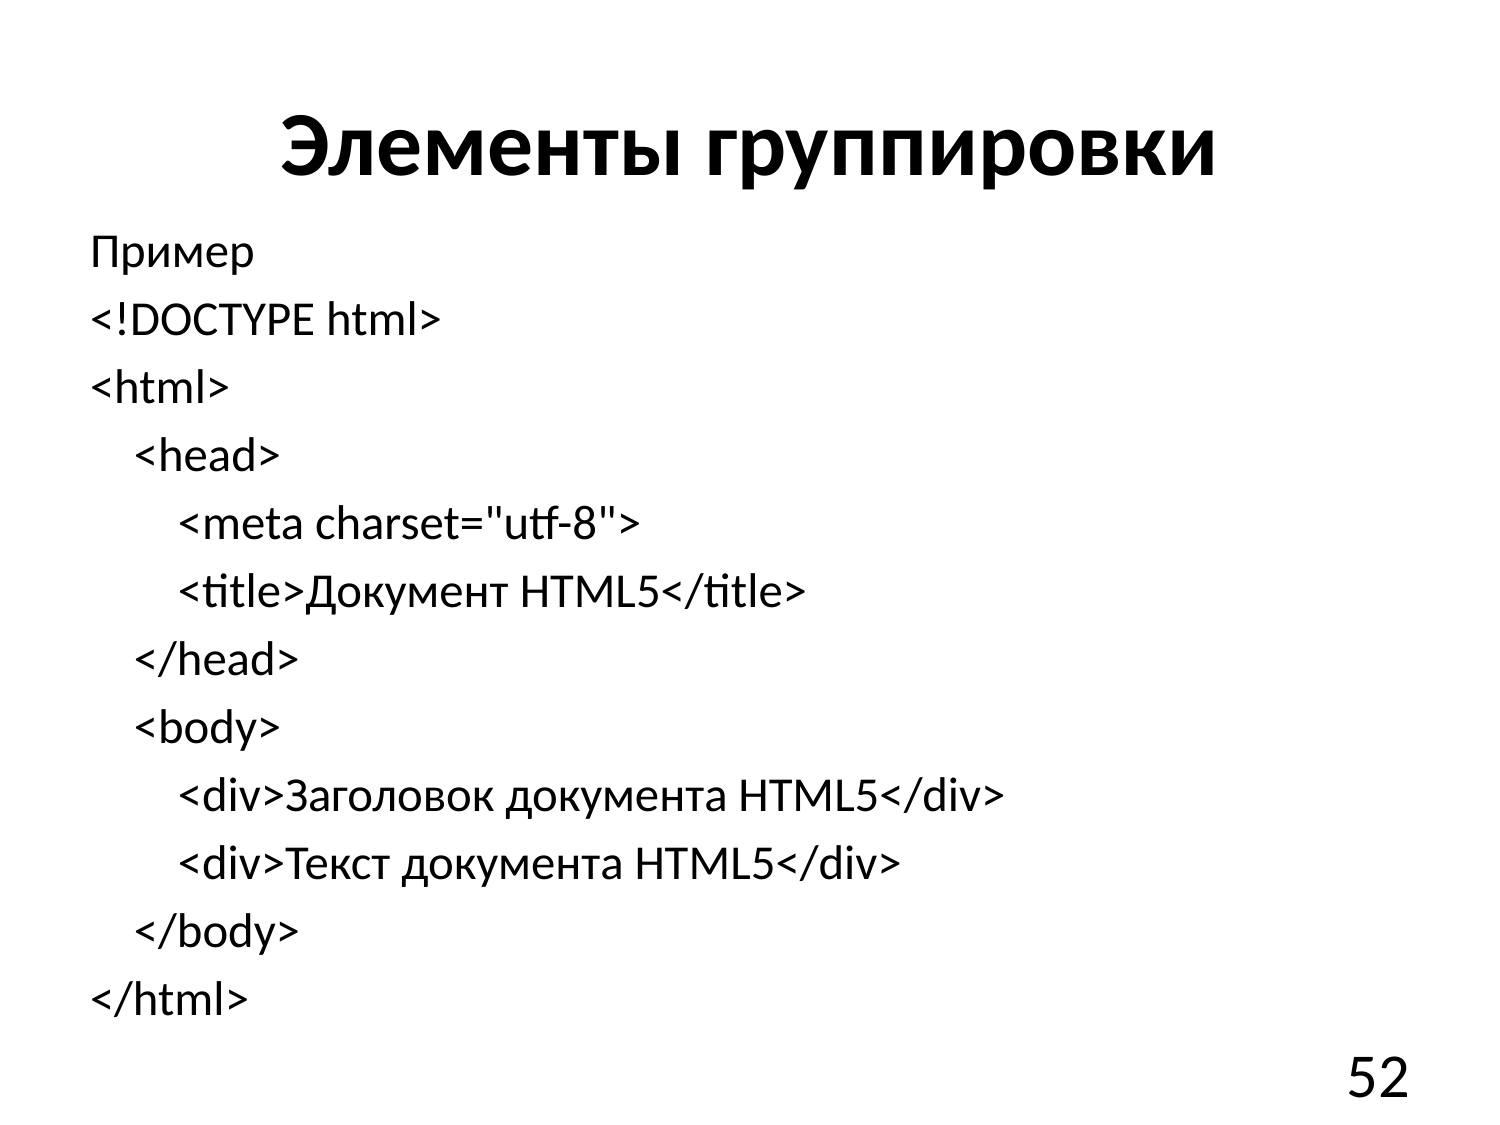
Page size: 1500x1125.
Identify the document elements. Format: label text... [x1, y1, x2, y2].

slide_number 52 [1074, 1042, 1425, 1103]
title Элементы группировки [75, 45, 1425, 210]
list Пример <!DOCTYPE html> <html> <head> <meta charset="utf-8"> <title>Документ HTML5</title> </head> <body> <div>Заголовок документа HTML5</div> <div>Текст документа HTML5</div> </body> </html> [75, 210, 1425, 1043]
